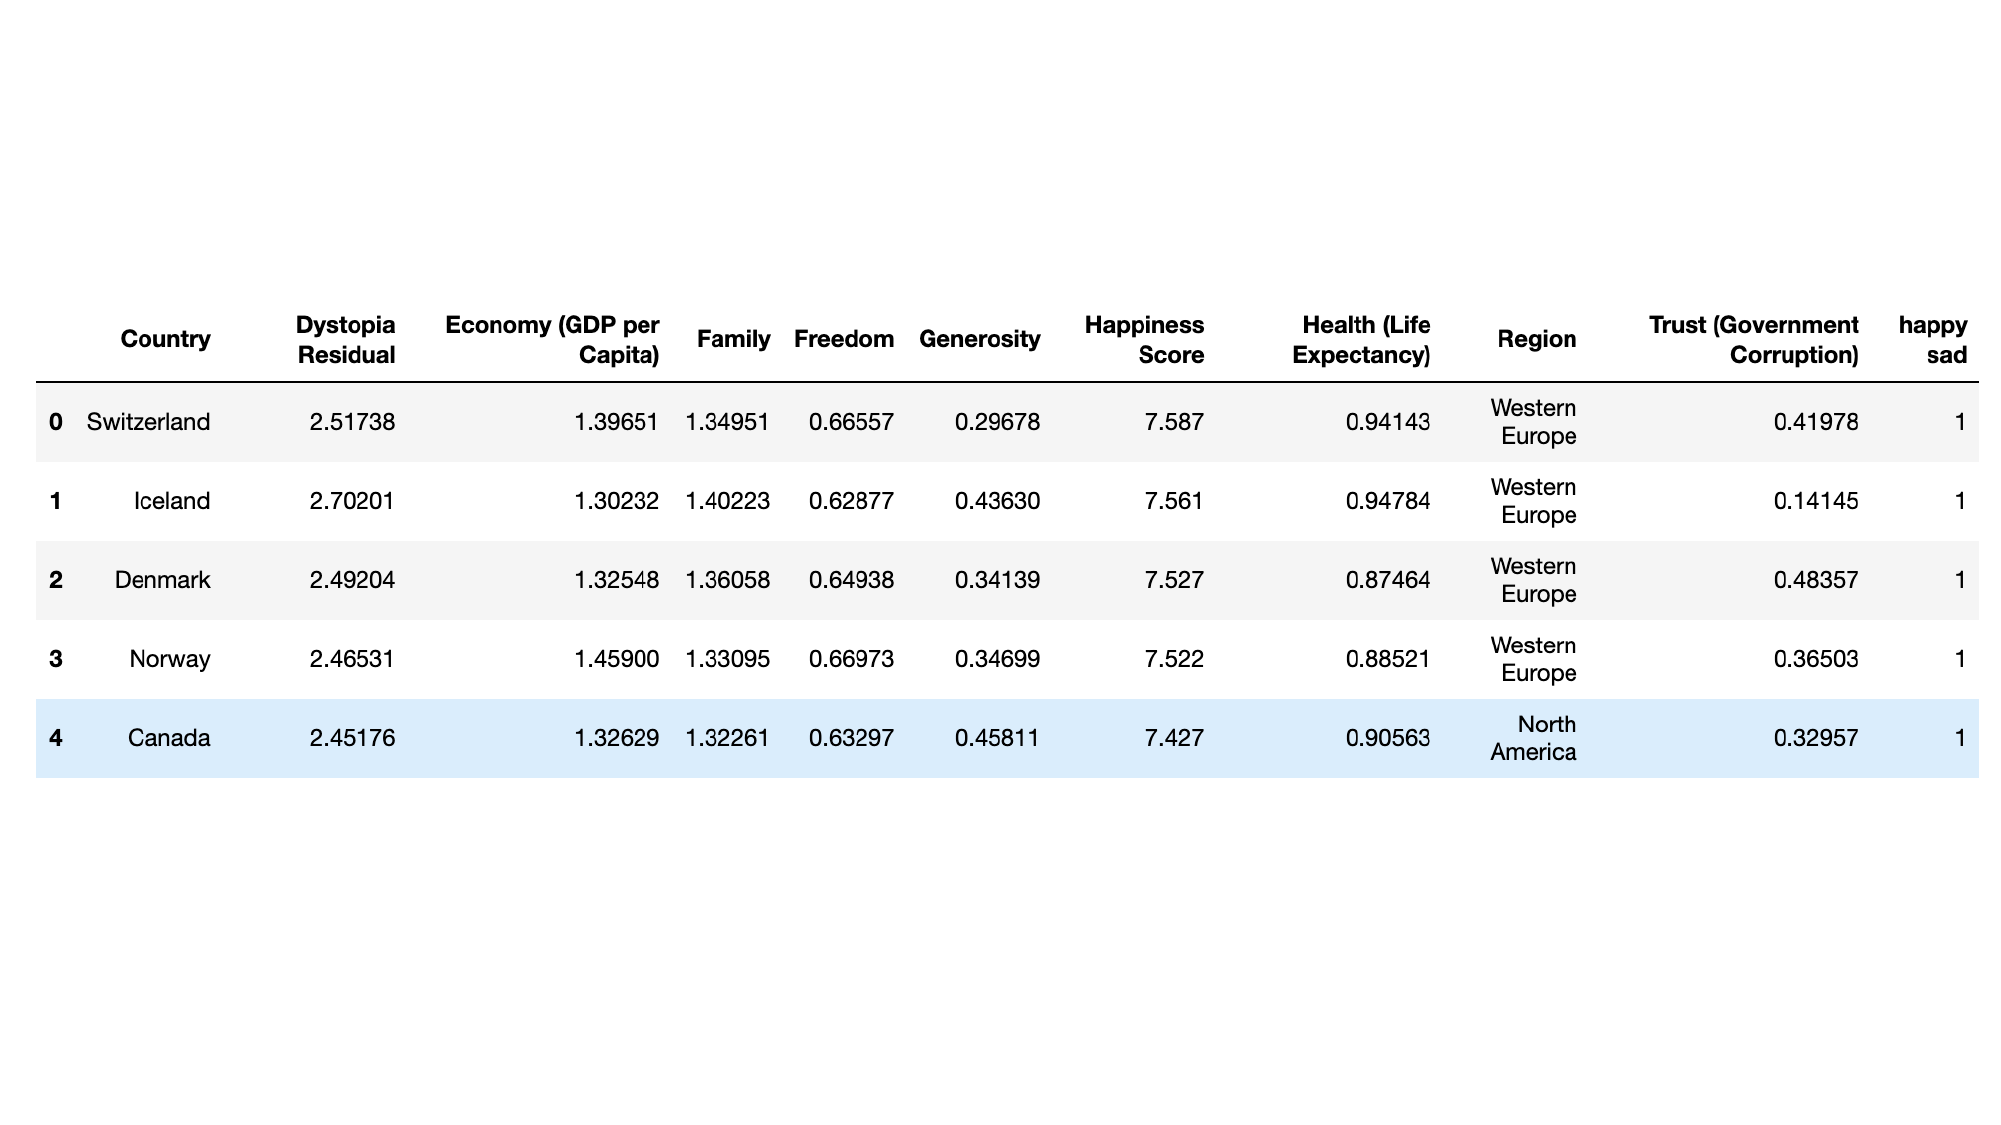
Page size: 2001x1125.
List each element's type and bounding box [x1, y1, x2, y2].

picture [0, 313, 2000, 812]
